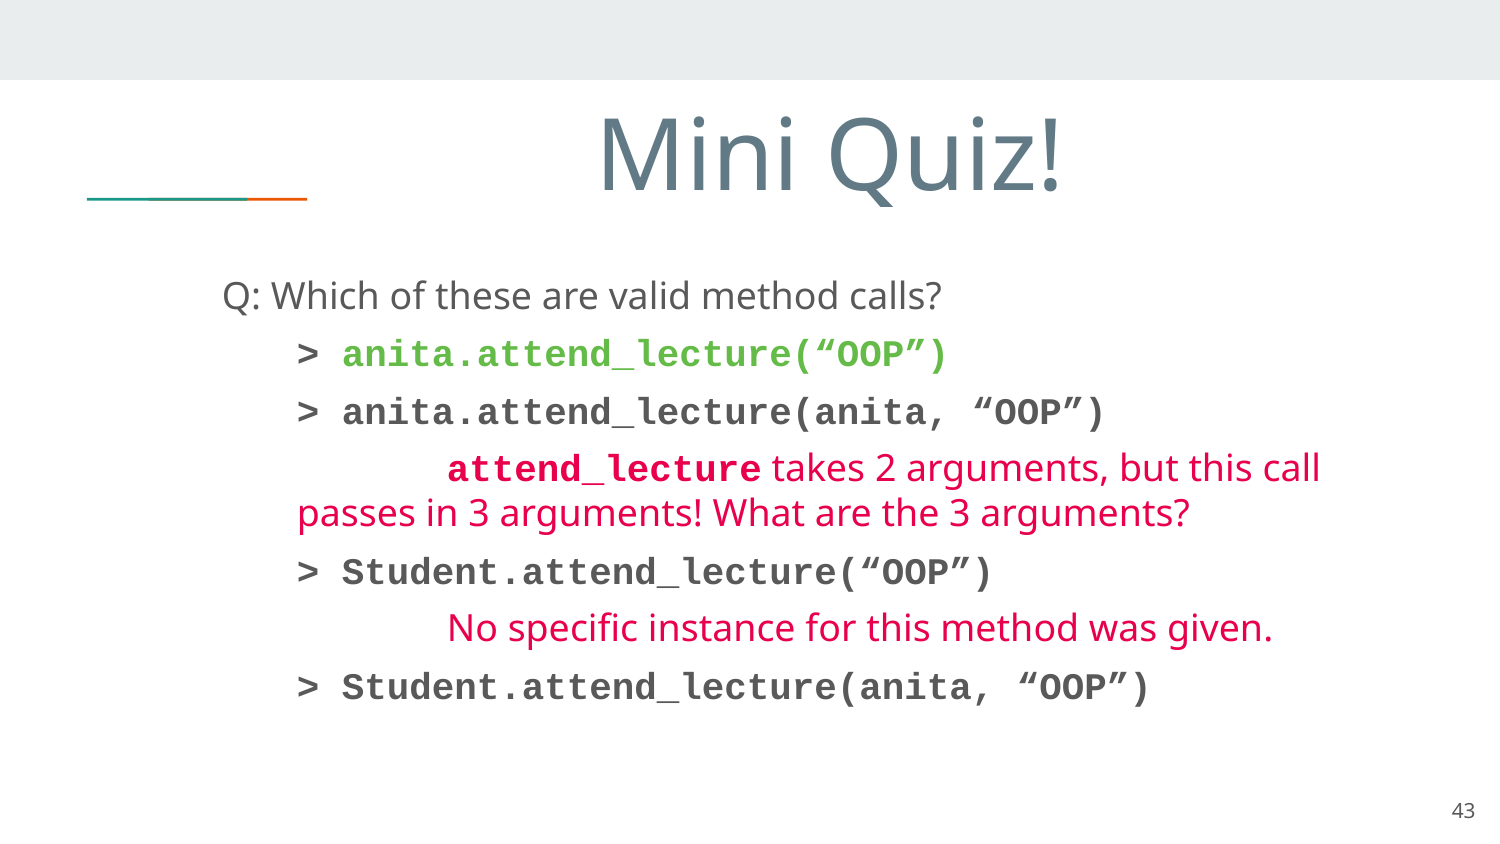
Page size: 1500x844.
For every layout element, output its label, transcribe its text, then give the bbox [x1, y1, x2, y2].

list Q: Which of these are valid method calls? > anita.attend_lecture(“OOP”) > anita.attend_lecture(anita, “OOP”) attend_lecture takes 2 arguments, but this call passes in 3 arguments! What are the 3 arguments? > Student.attend_lecture(“OOP”) No specific instance for this method was given. > Student.attend_lecture(anita, “OOP”) [206, 256, 1447, 714]
title Mini Quiz! [580, 75, 1447, 181]
slide_number 43 [1400, 779, 1491, 844]
